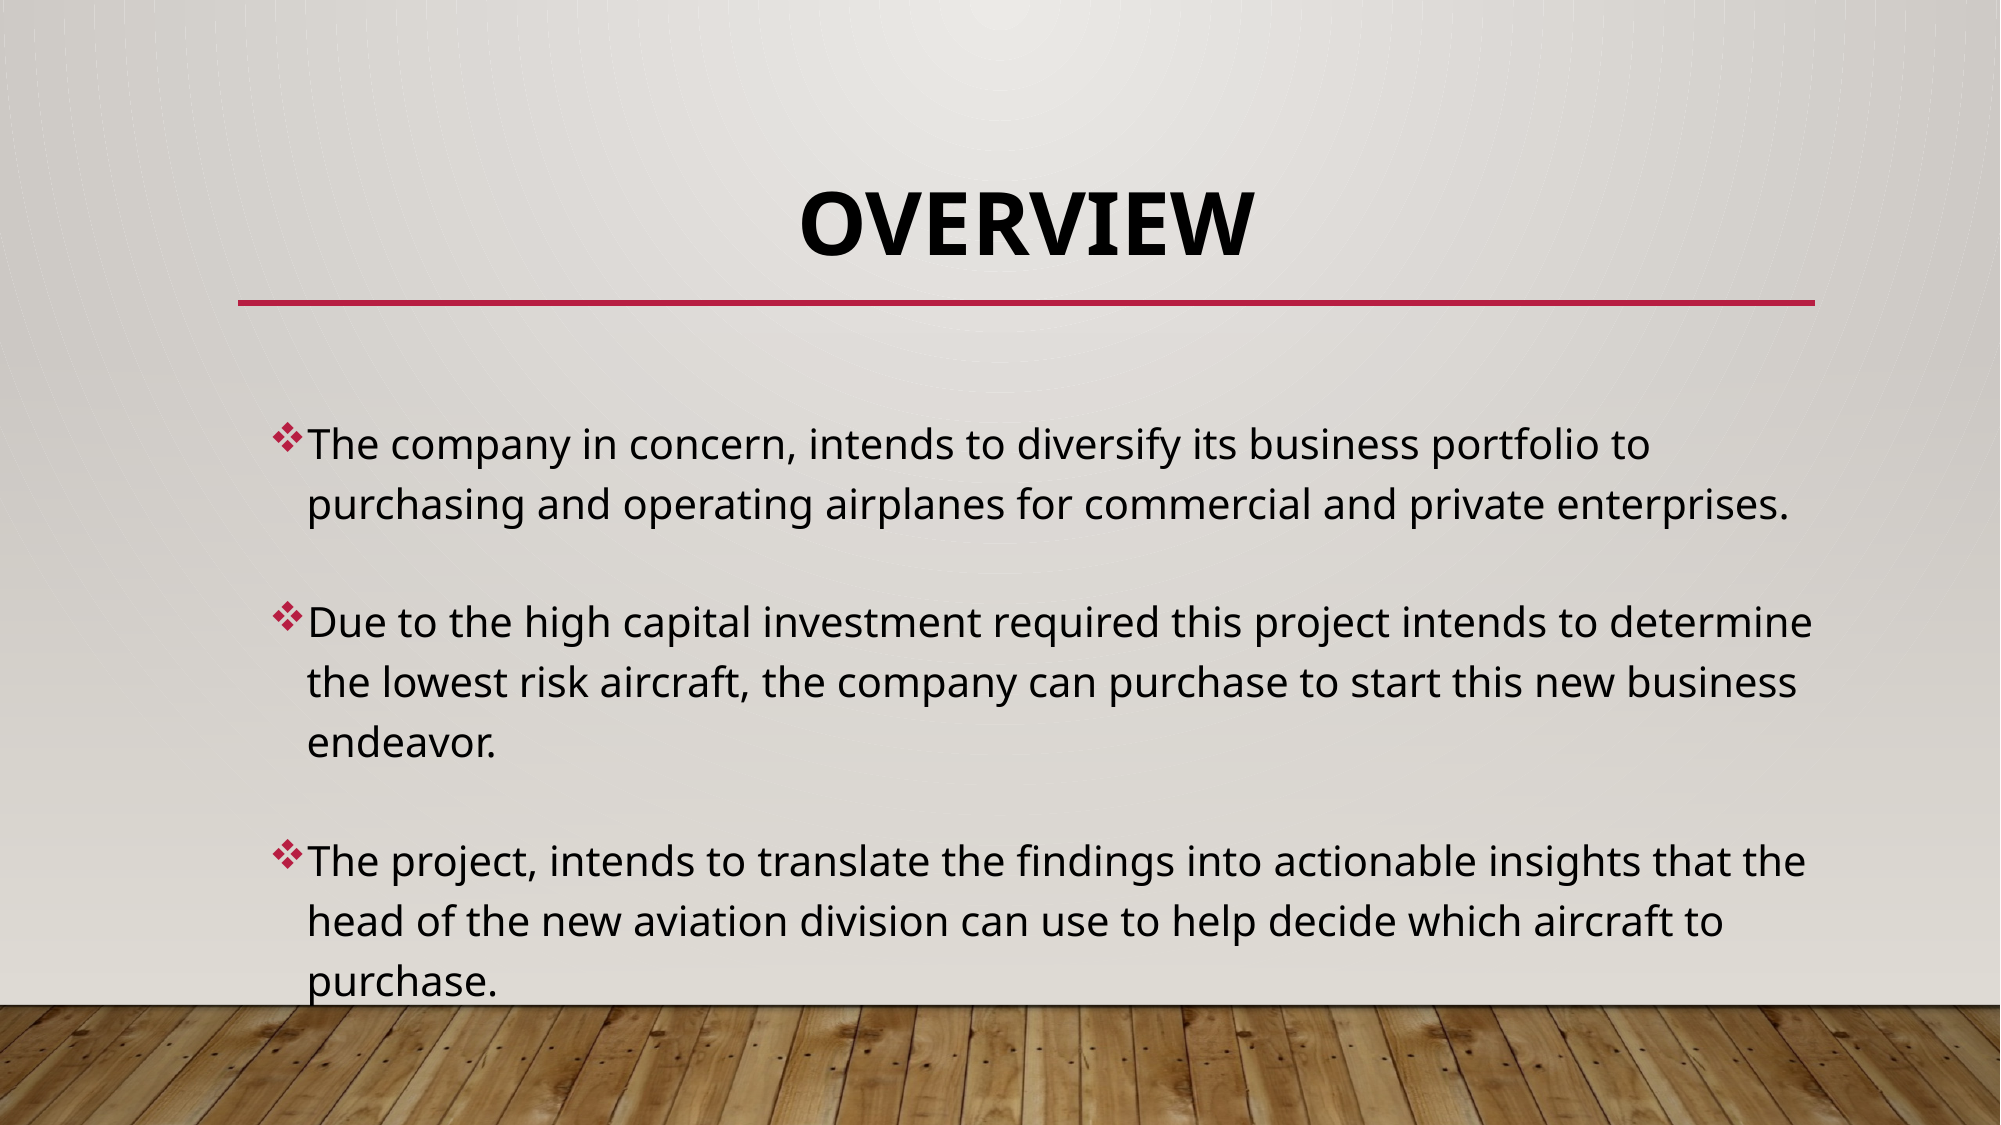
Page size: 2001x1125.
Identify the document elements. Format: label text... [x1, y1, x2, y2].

title overview [238, 172, 1815, 345]
picture [0, 1005, 2000, 1125]
list The company in concern, intends to diversify its business portfolio to purchasing and operating airplanes for commercial and private enterprises. Due to the high capital investment required this project intends to determine the lowest risk aircraft, the company can purchase to start this new business endeavor. The project, intends to translate the findings into actionable insights that the head of the new aviation division can use to help decide which aircraft to purchase. [254, 400, 1830, 1054]
